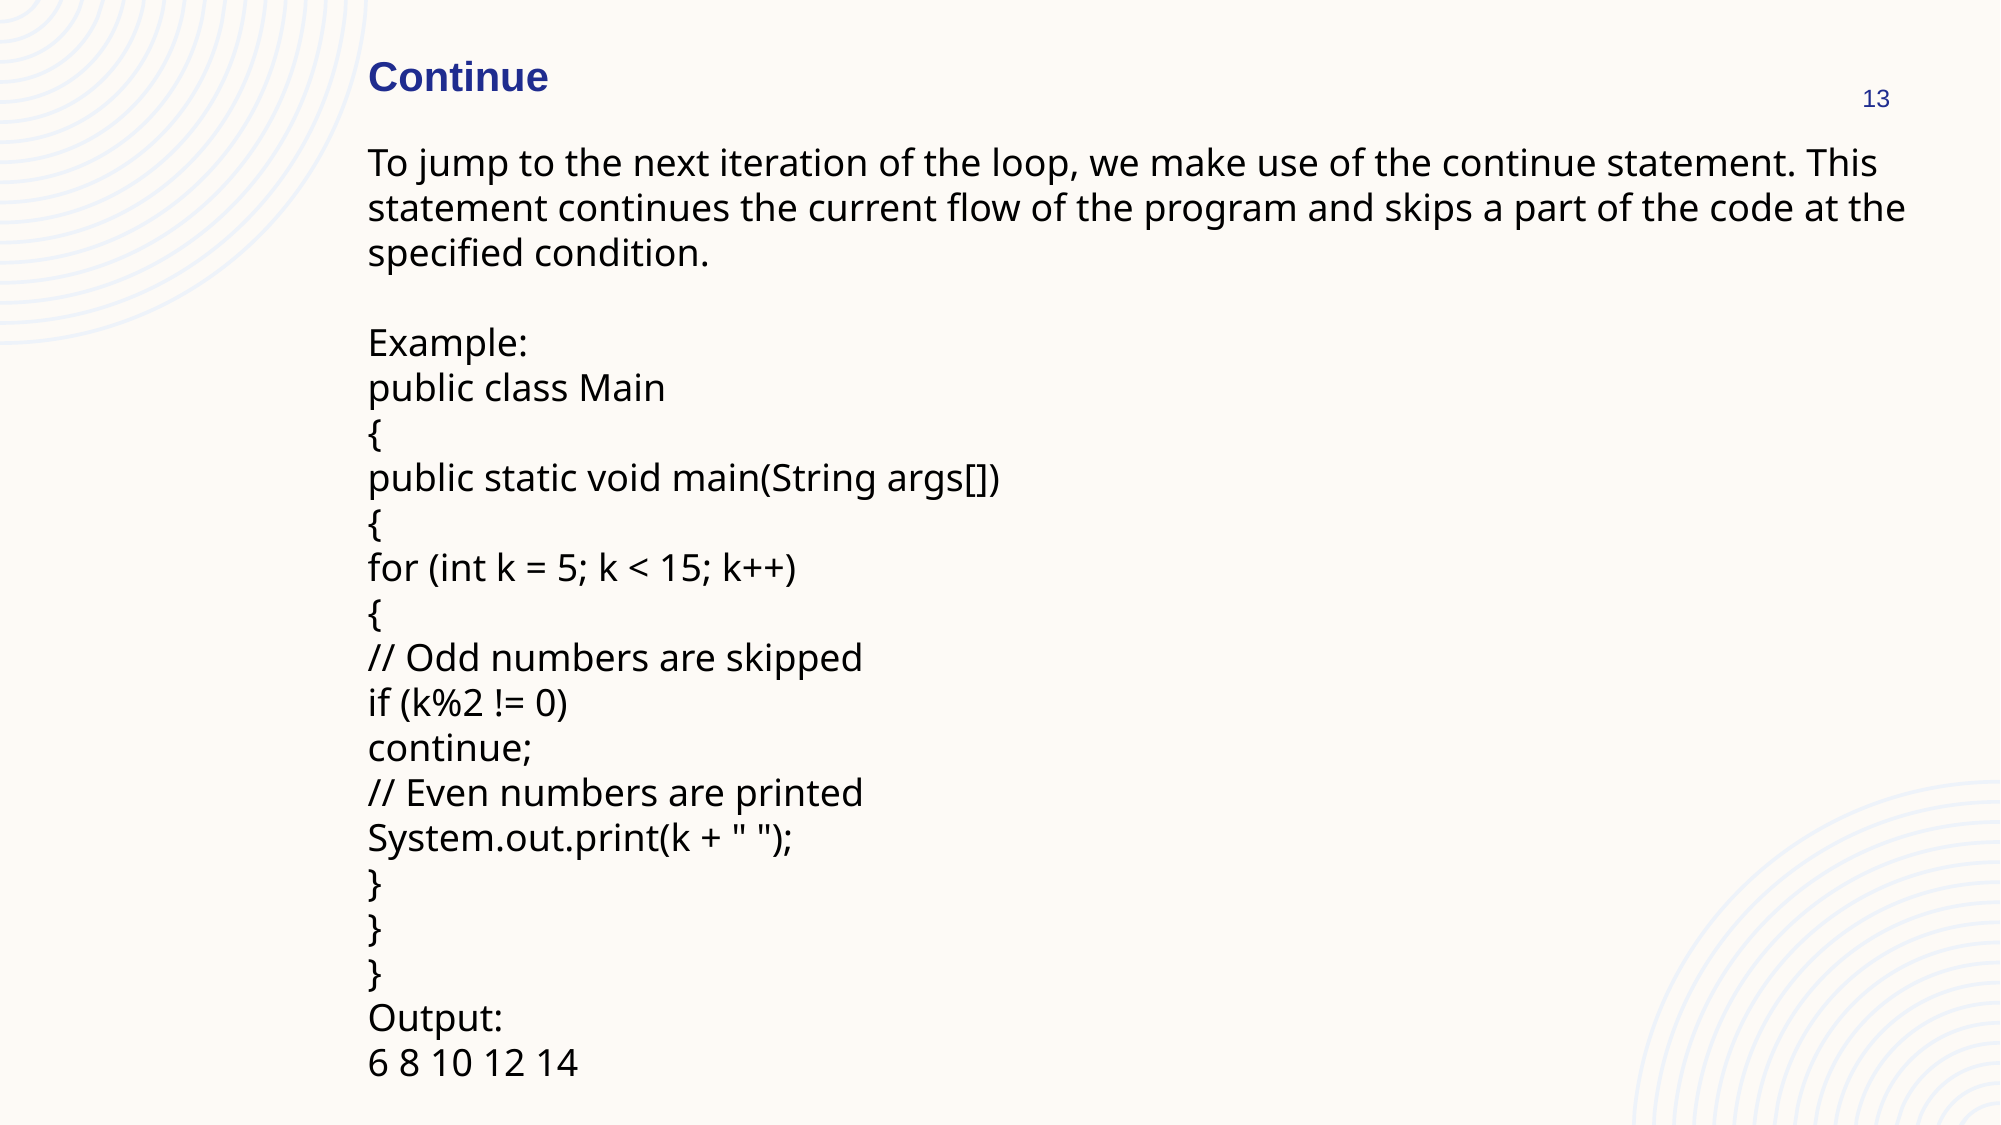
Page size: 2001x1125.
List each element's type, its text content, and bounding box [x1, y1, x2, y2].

footer Continue [353, 52, 878, 98]
slide_number 13 [1795, 75, 1958, 120]
text_box To jump to the next iteration of the loop, we make use of the continue statement. This statement continues the current flow of the program and skips a part of the code at the specified condition. Example: public class Main { public static void main(String args[]) { for (int k = 5; k < 15; k++) { // Odd numbers are skipped if (k%2 != 0) continue; // Even numbers are printed System.out.print(k + " "); } } } Output: 6 8 10 12 14 [353, 131, 1988, 1091]
